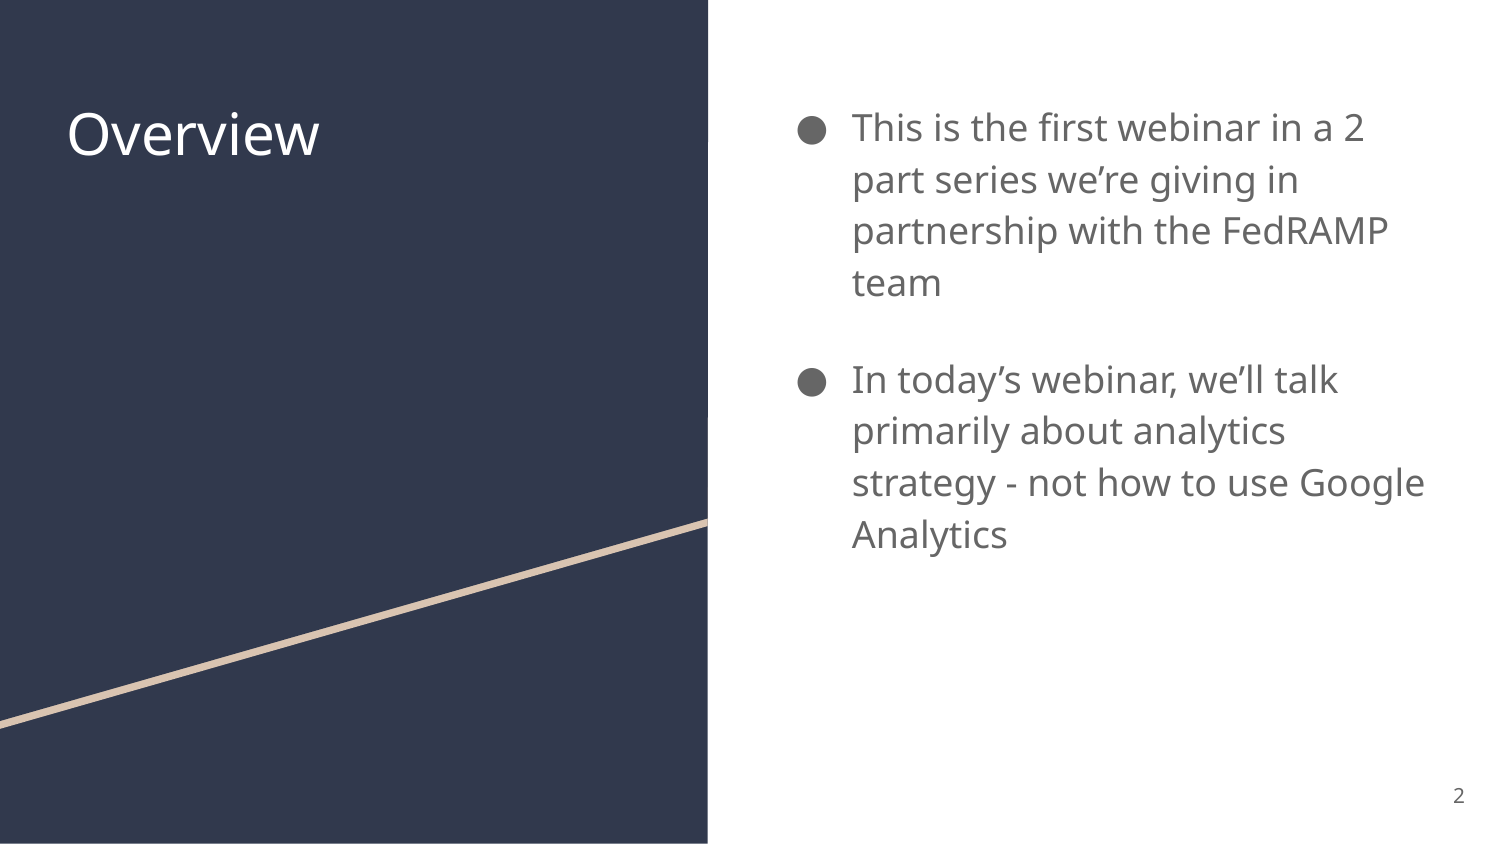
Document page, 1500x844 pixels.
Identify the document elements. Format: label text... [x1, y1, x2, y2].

slide_number 2 [1389, 764, 1480, 830]
title Overview [51, 82, 660, 494]
list This is the first webinar in a 2 part series we’re giving in partnership with the FedRAMP team In today’s webinar, we’ll talk primarily about analytics strategy - not how to use Google Analytics [761, 82, 1446, 755]
